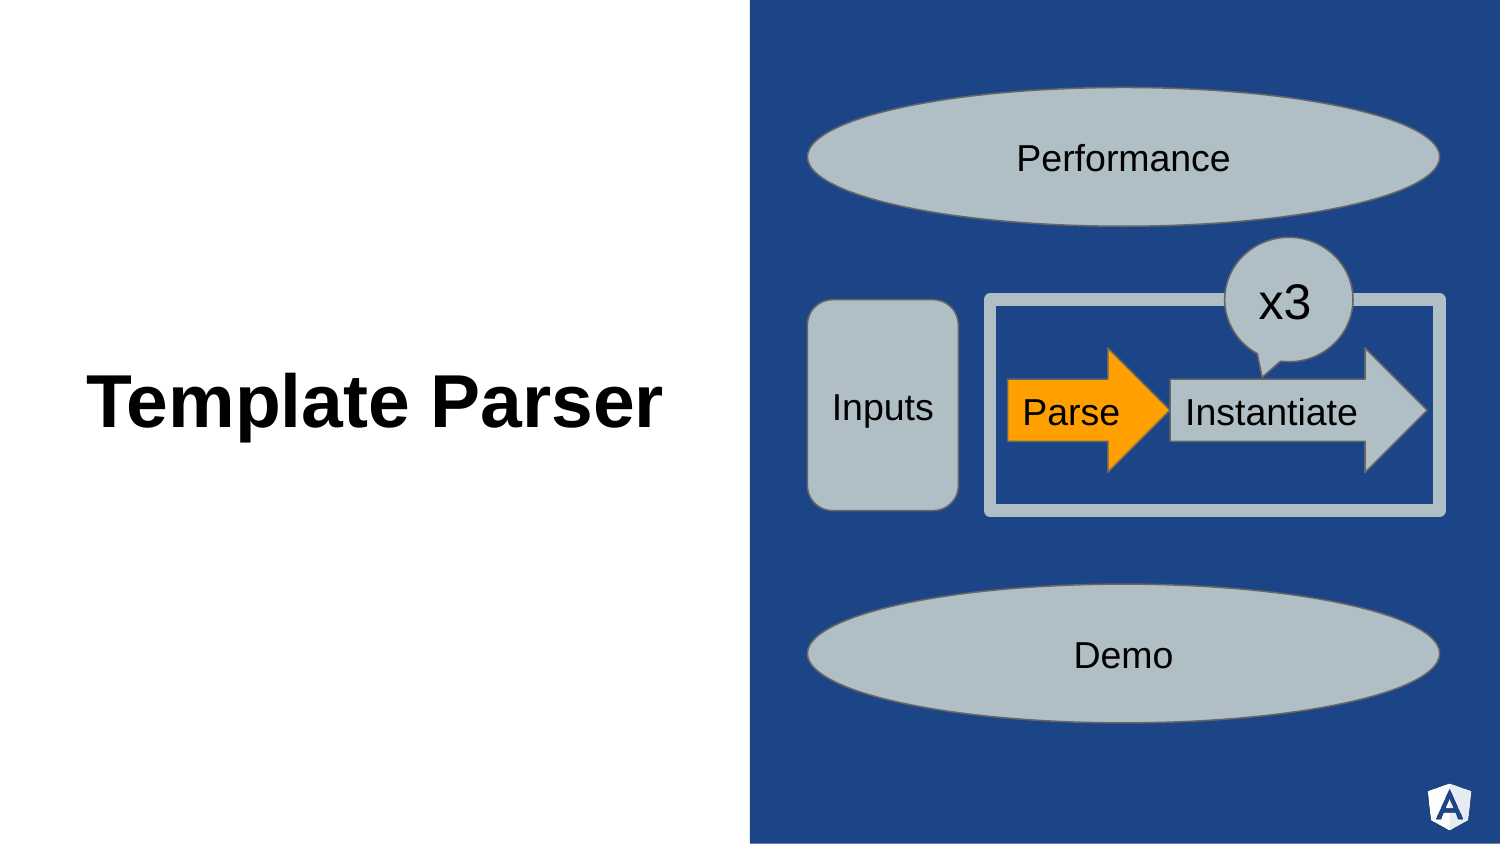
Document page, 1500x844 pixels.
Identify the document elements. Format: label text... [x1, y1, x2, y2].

text_box Performance [807, 87, 1440, 227]
text_box Parse [1007, 347, 1170, 473]
text_box Instantiate [1170, 347, 1428, 473]
text_box Inputs [807, 299, 959, 511]
picture [1420, 776, 1479, 835]
text_box [990, 299, 1440, 511]
title Template Parser [43, 214, 708, 458]
text_box x3 [1224, 237, 1354, 378]
text_box Demo [807, 584, 1440, 723]
